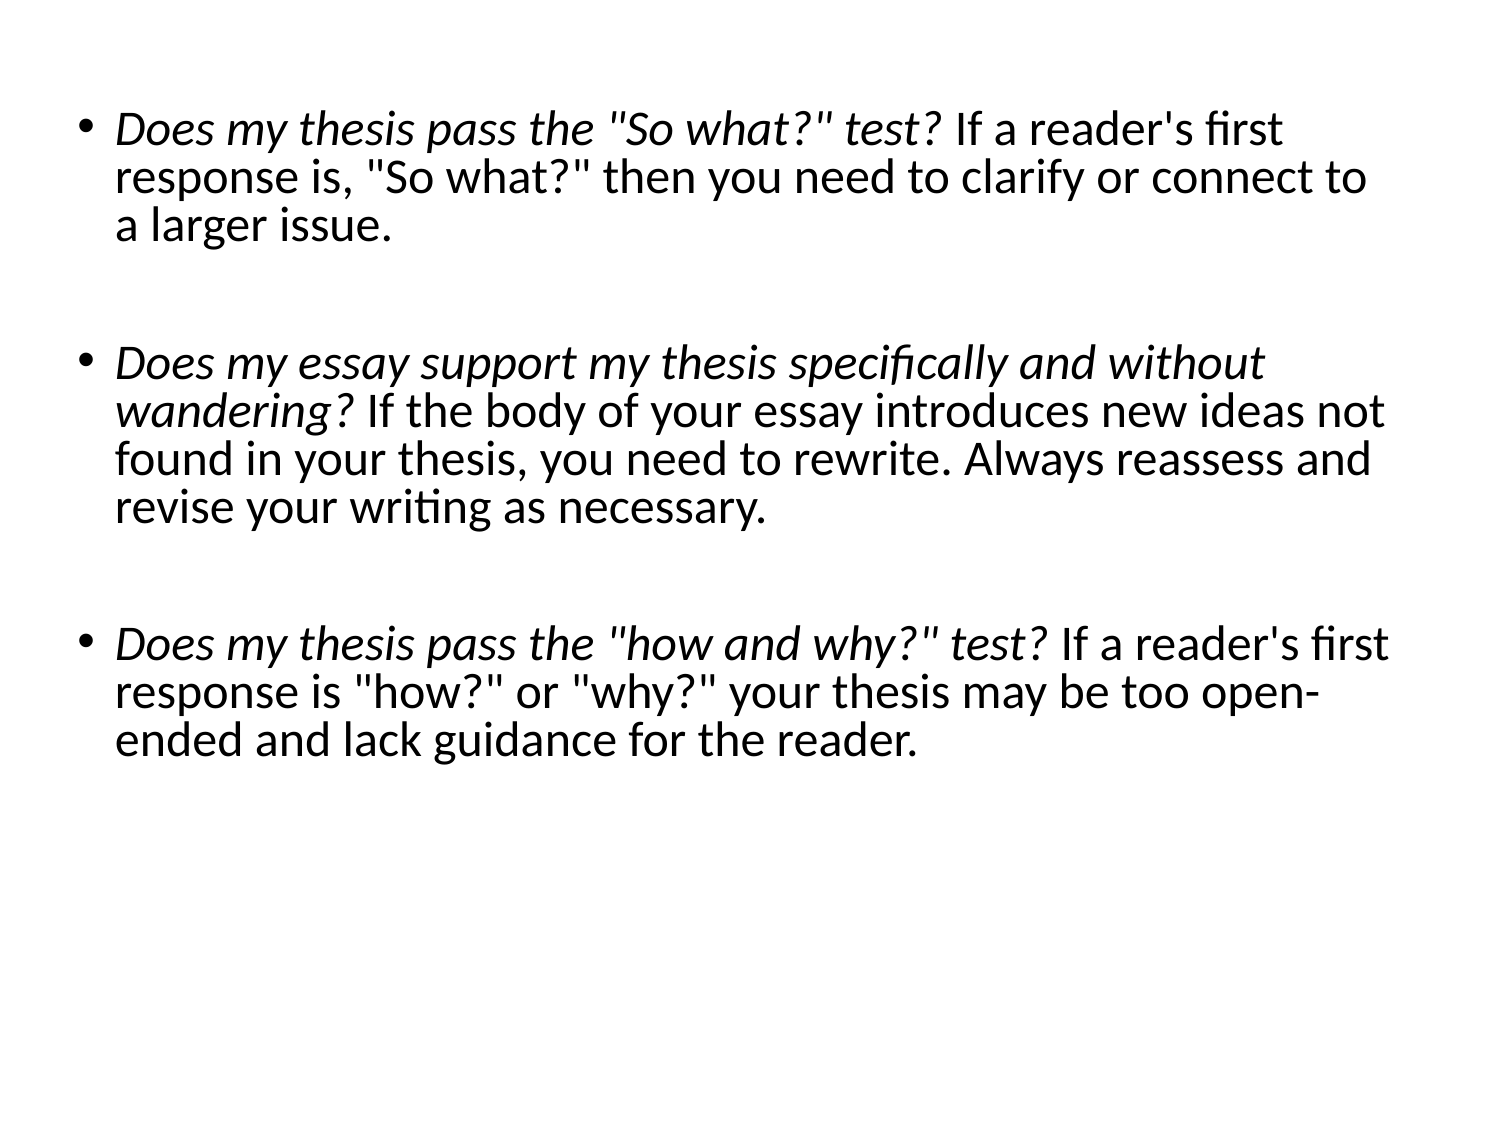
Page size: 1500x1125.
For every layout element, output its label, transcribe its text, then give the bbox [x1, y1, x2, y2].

list Does my thesis pass the "So what?" test? If a reader's first response is, "So what?" then you need to clarify or connect to a larger issue. Does my essay support my thesis specifically and without wandering? If the body of your essay introduces new ideas not found in your thesis, you need to rewrite. Always reassess and revise your writing as necessary. Does my thesis pass the "how and why?" test? If a reader's first response is "how?" or "why?" your thesis may be too open-ended and lack guidance for the reader. [62, 99, 1413, 843]
